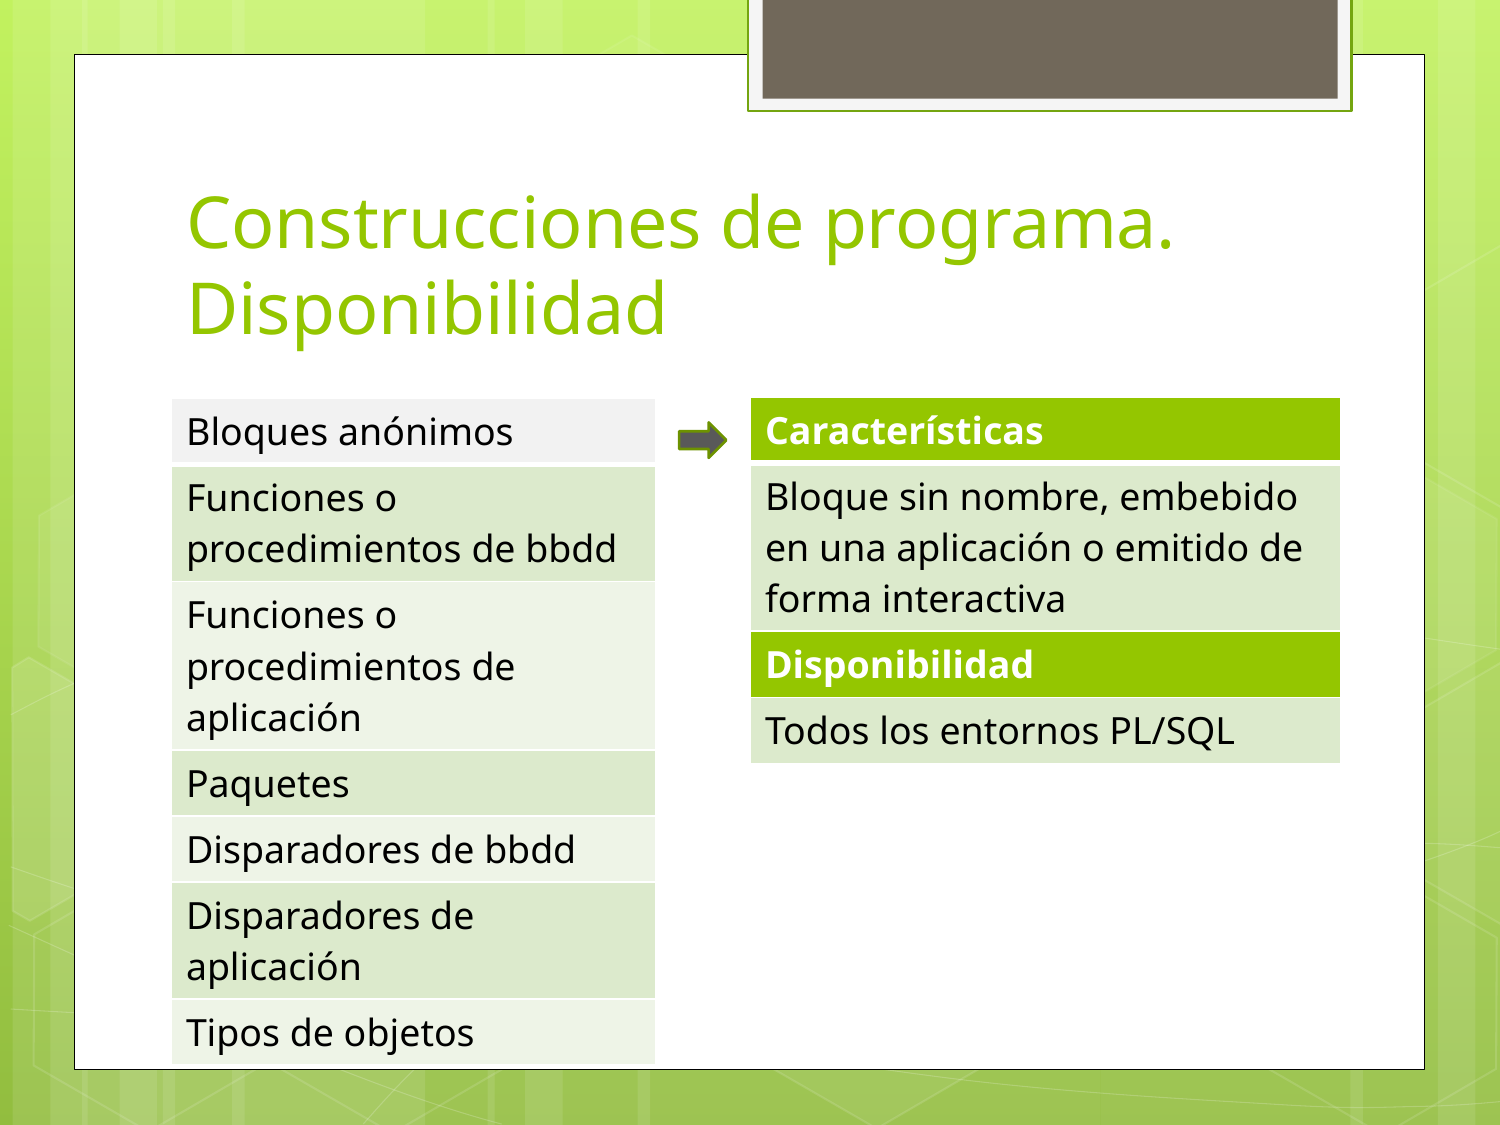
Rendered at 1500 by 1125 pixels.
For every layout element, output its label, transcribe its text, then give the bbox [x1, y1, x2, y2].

table_cell Funciones o procedimientos de aplicación [172, 582, 655, 749]
table_header Características [751, 398, 1340, 460]
title Construcciones de programa. Disponibilidad [171, 168, 1324, 357]
table_cell Disparadores de aplicación [172, 883, 655, 998]
table_cell Todos los entornos PL/SQL [751, 698, 1340, 763]
table_cell Disponibilidad [751, 632, 1340, 697]
table_cell Paquetes [172, 751, 655, 815]
table_cell Tipos de objetos [172, 1000, 655, 1064]
table_cell Disparadores de bbdd [172, 817, 655, 881]
text_box [677, 421, 728, 460]
table_header Bloques anónimos [172, 399, 655, 462]
table_cell Bloque sin nombre, embebido en una aplicación o emitido de forma interactiva [751, 466, 1340, 630]
table_cell Funciones o procedimientos de bbdd [172, 467, 655, 581]
